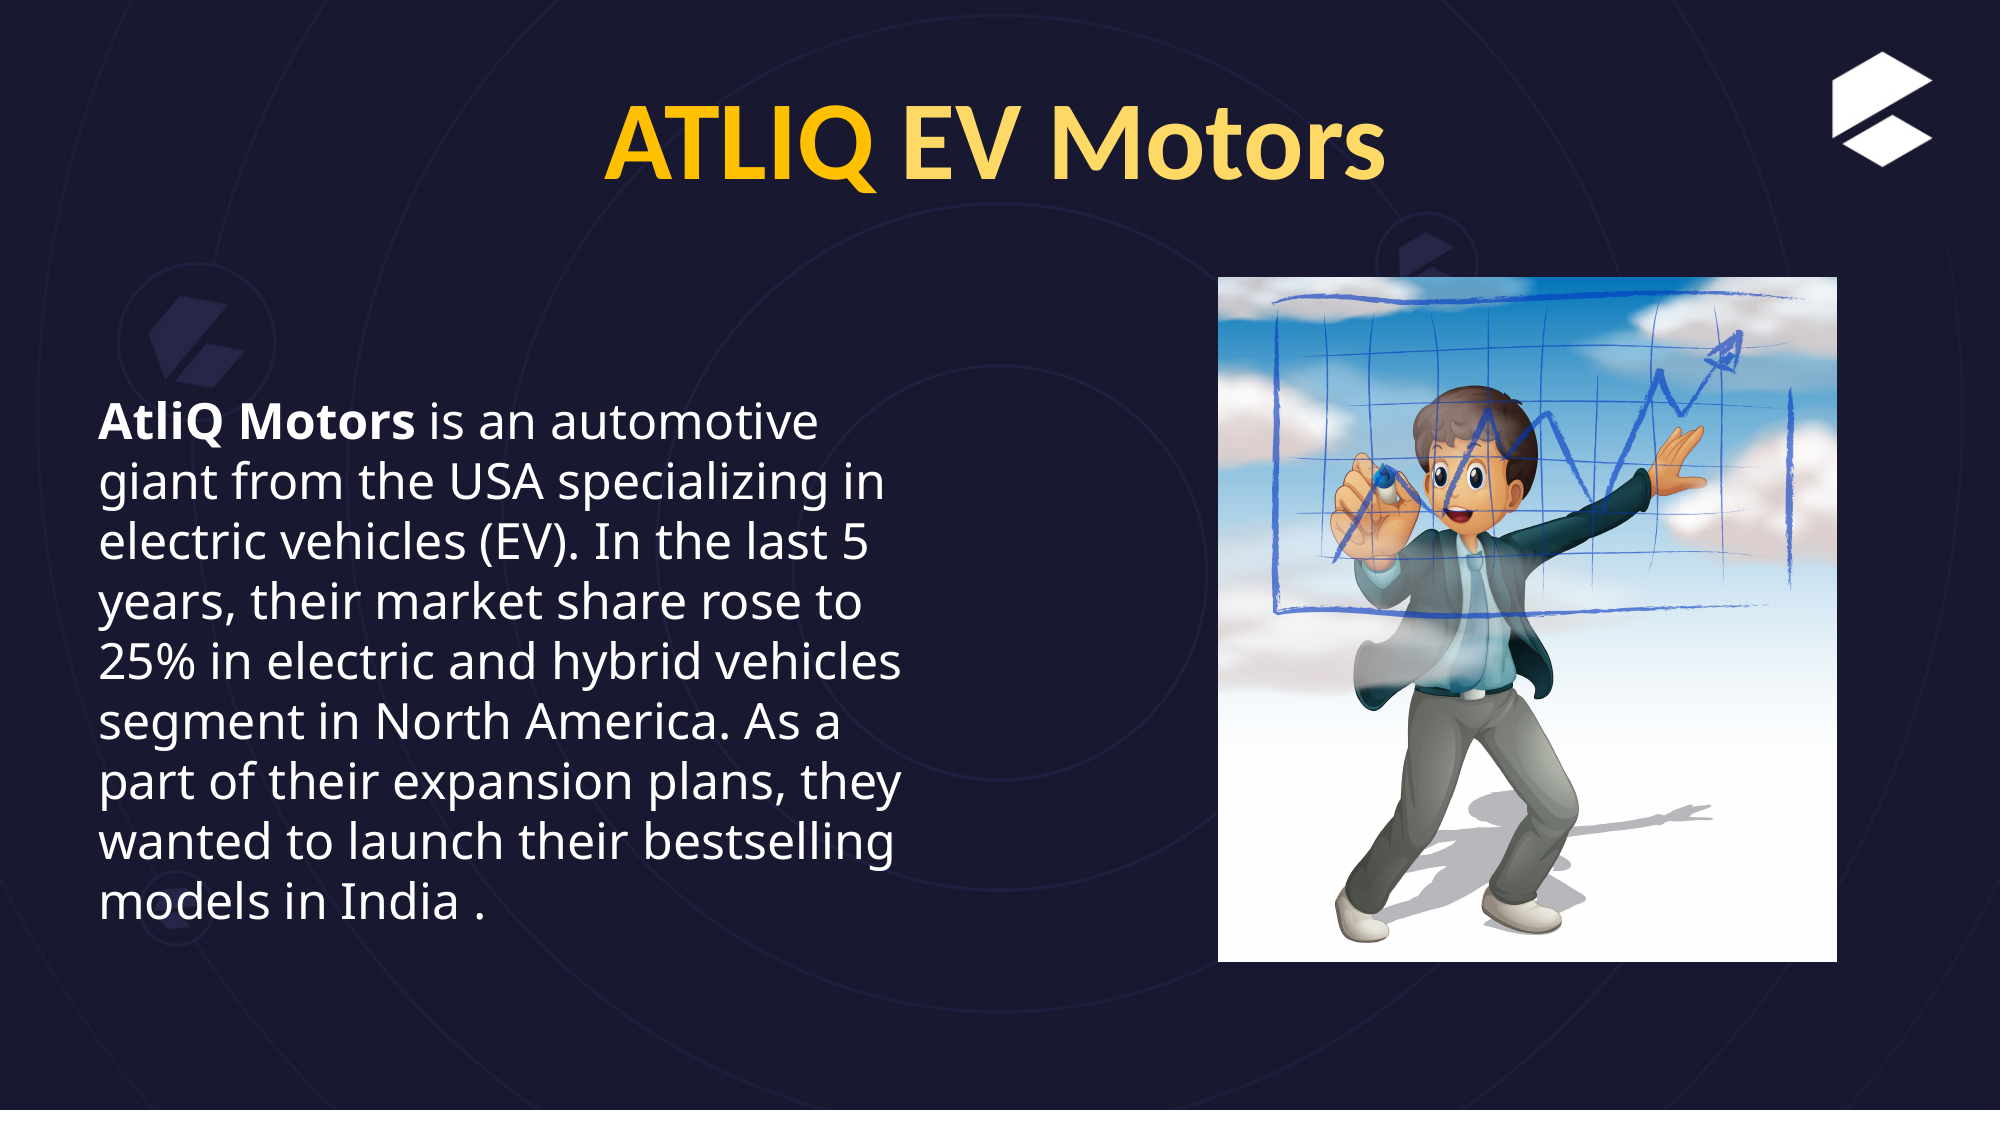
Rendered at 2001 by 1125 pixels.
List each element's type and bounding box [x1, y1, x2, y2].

list [0, 0, 2000, 1110]
picture [1218, 277, 1837, 962]
